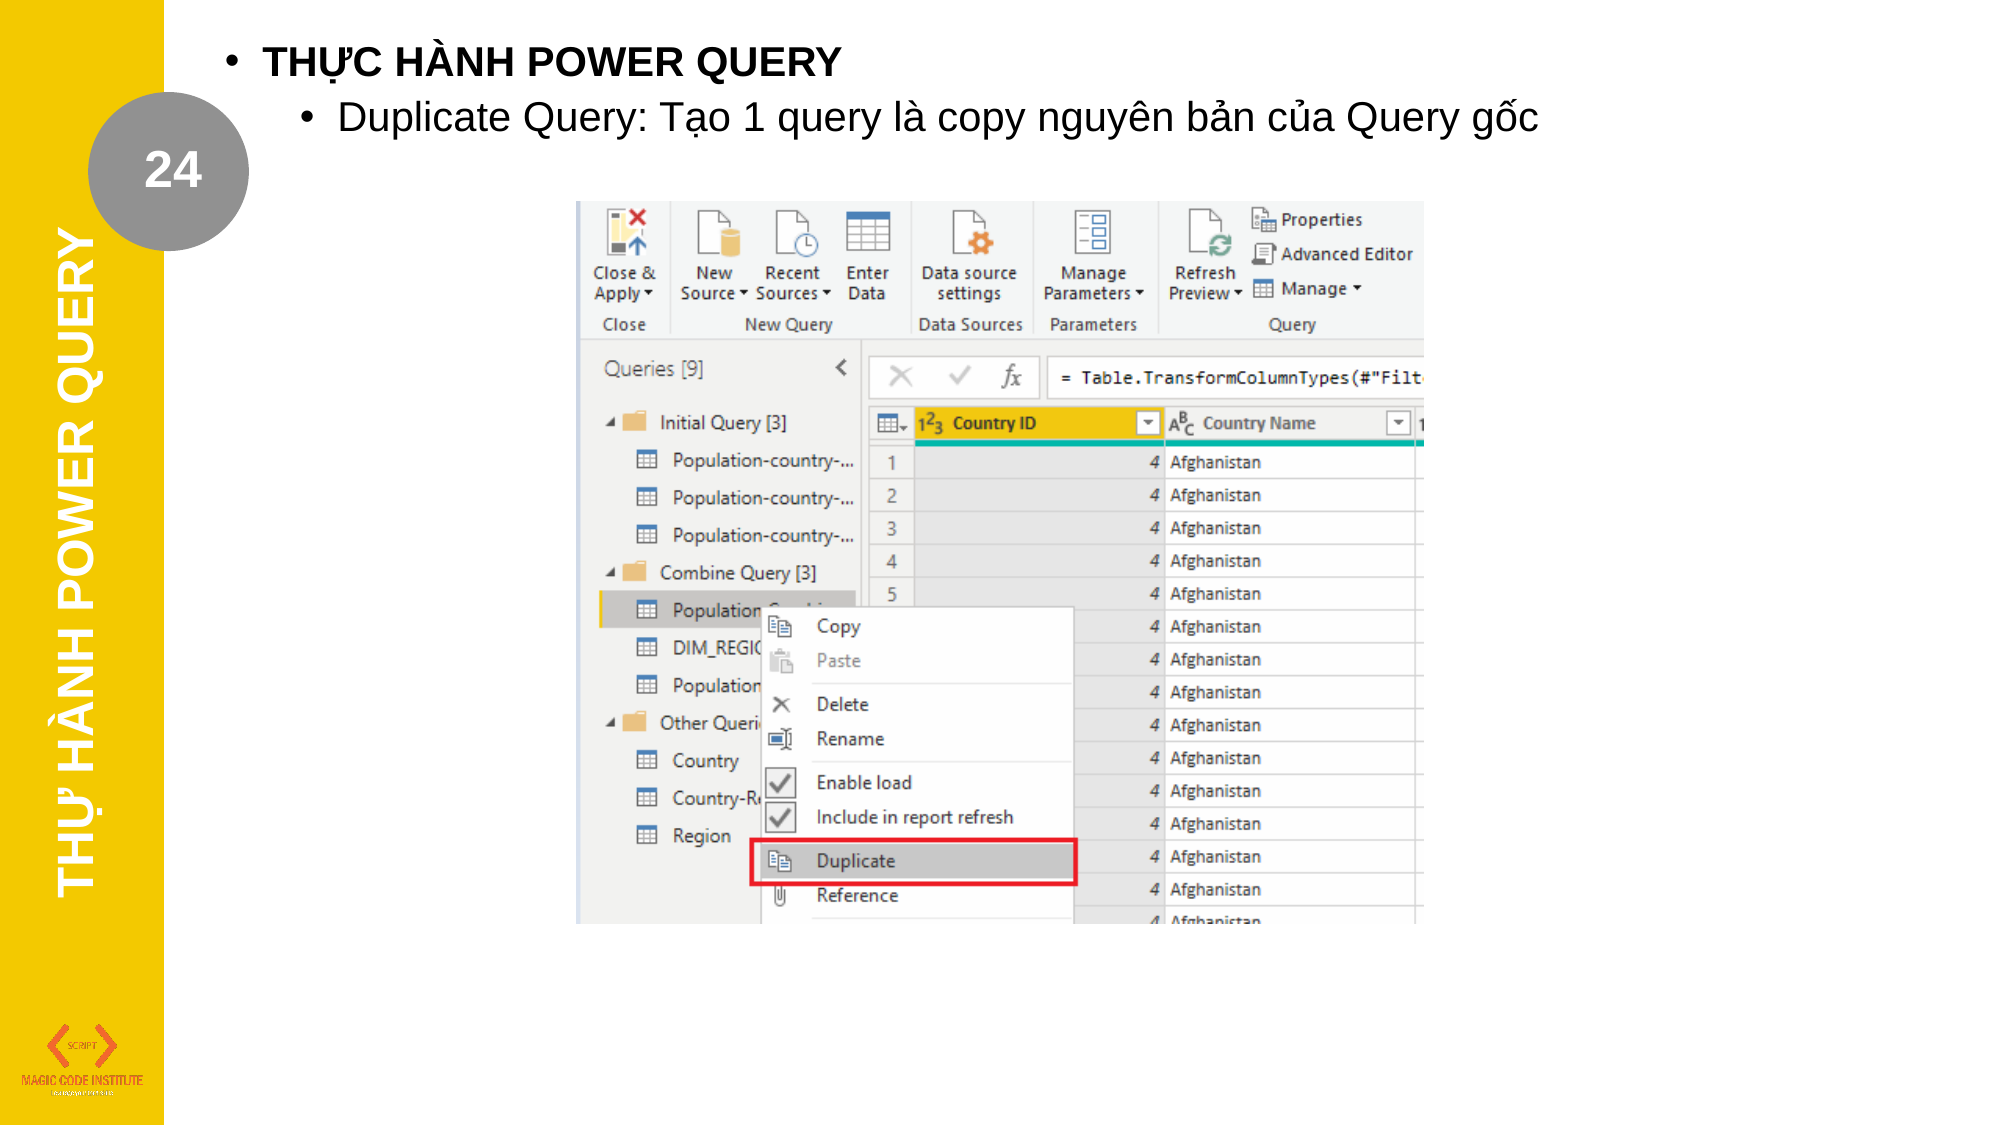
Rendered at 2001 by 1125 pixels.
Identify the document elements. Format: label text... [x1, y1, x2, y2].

list THỰ HÀNH POWER QUERY [31, 221, 133, 904]
picture [576, 201, 1424, 924]
list 24 [137, 123, 210, 211]
list THỰC HÀNH POWER QUERY Duplicate Query: Tạo 1 query là copy nguyên bản của Query gốc [209, 33, 1879, 1075]
picture [10, 1019, 153, 1102]
